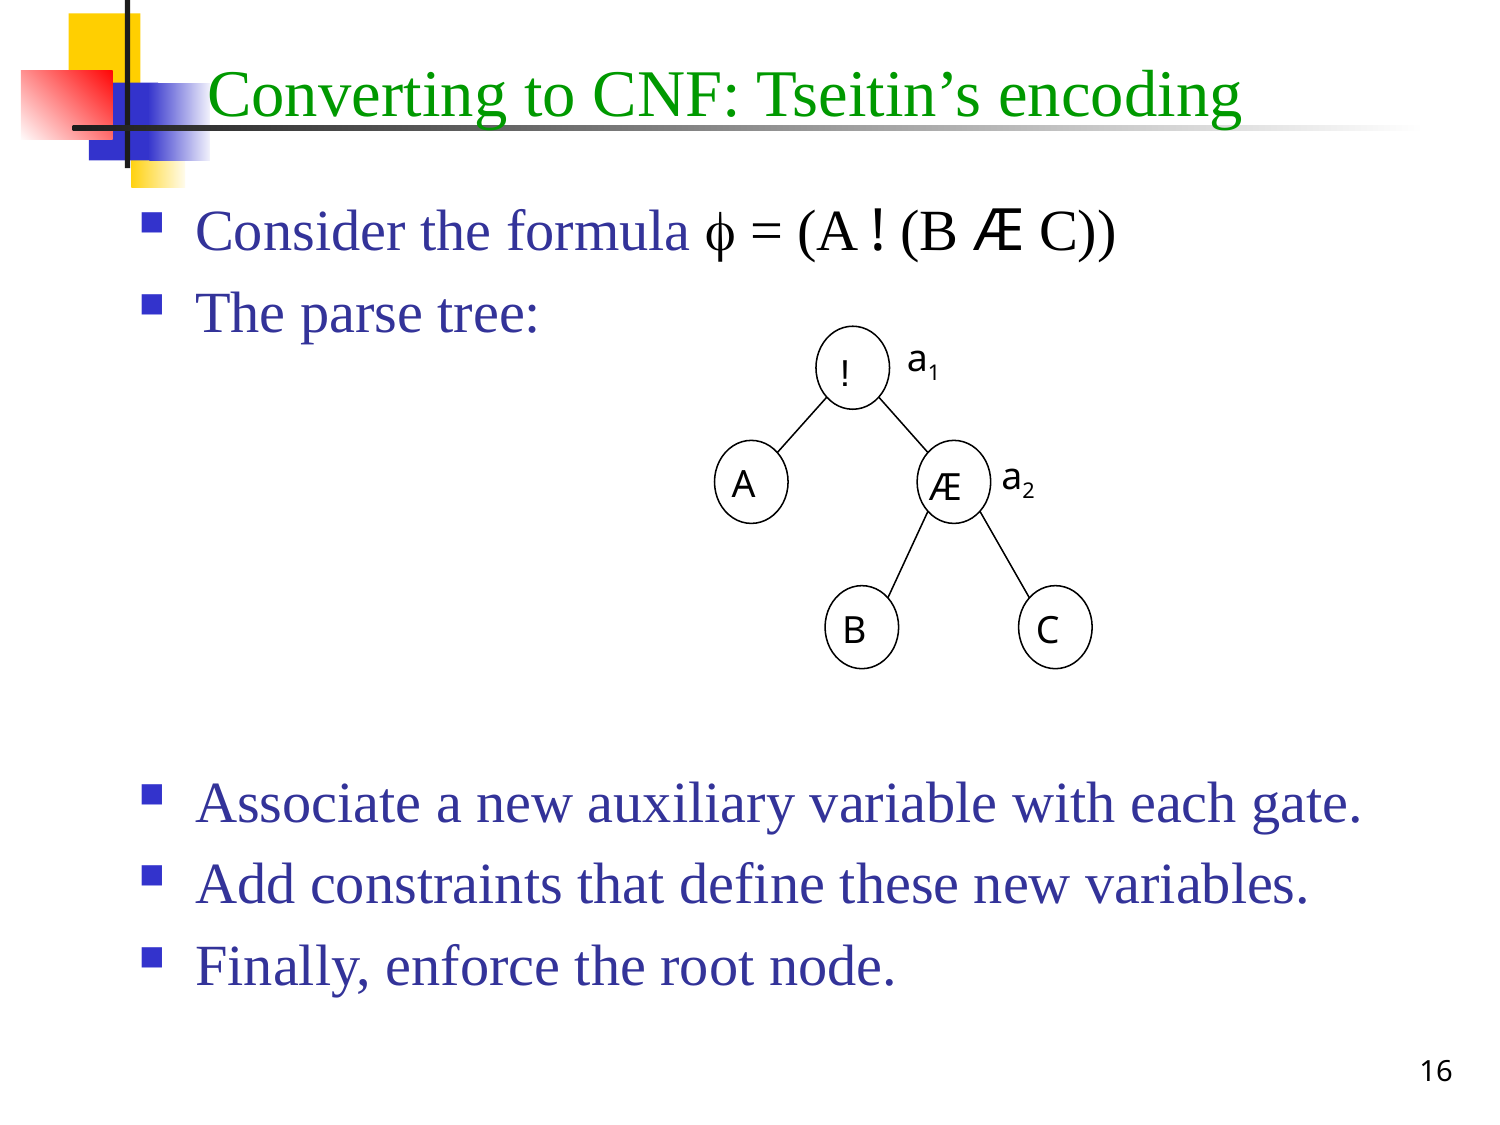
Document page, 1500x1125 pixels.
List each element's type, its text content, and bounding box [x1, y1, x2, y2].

title Converting to CNF: Tseitin’s encoding [192, 0, 1471, 138]
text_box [714, 326, 1093, 669]
slide_number 16 [1155, 1024, 1468, 1100]
list Consider the formula  = (A ! (B Æ C)) The parse tree: Associate a new auxiliary variable with each gate. Add constraints that define these new variables. Finally, enforce the root node. [123, 184, 1469, 1000]
